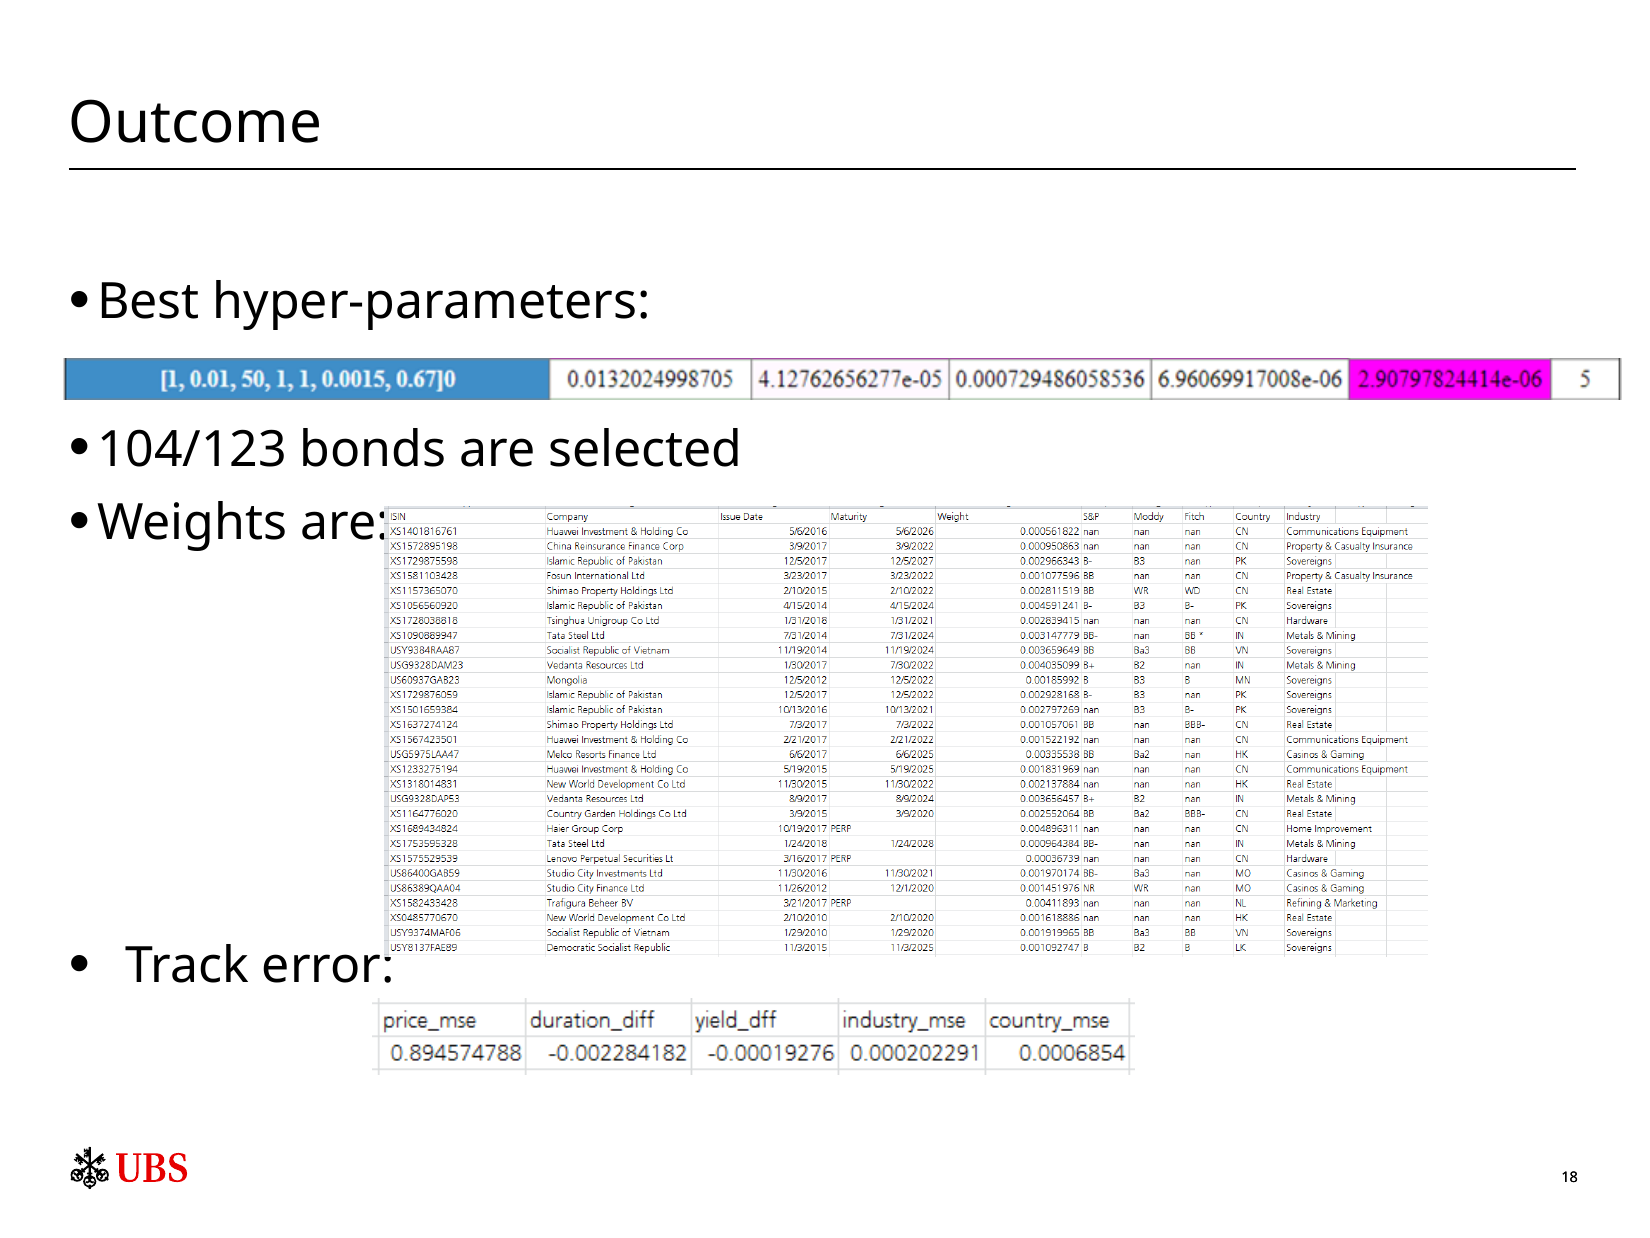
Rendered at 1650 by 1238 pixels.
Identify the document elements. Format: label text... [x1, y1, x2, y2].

list Best hyper-parameters: 104/123 bonds are selected Weights are: Track error: [68, 411, 1577, 1055]
picture [372, 998, 1136, 1076]
list Best hyper-parameters: 104/123 bonds are selected Weights are: Track error: [68, 268, 1577, 358]
picture [58, 358, 1622, 400]
picture [384, 506, 1428, 957]
title Outcome [68, 0, 1577, 155]
